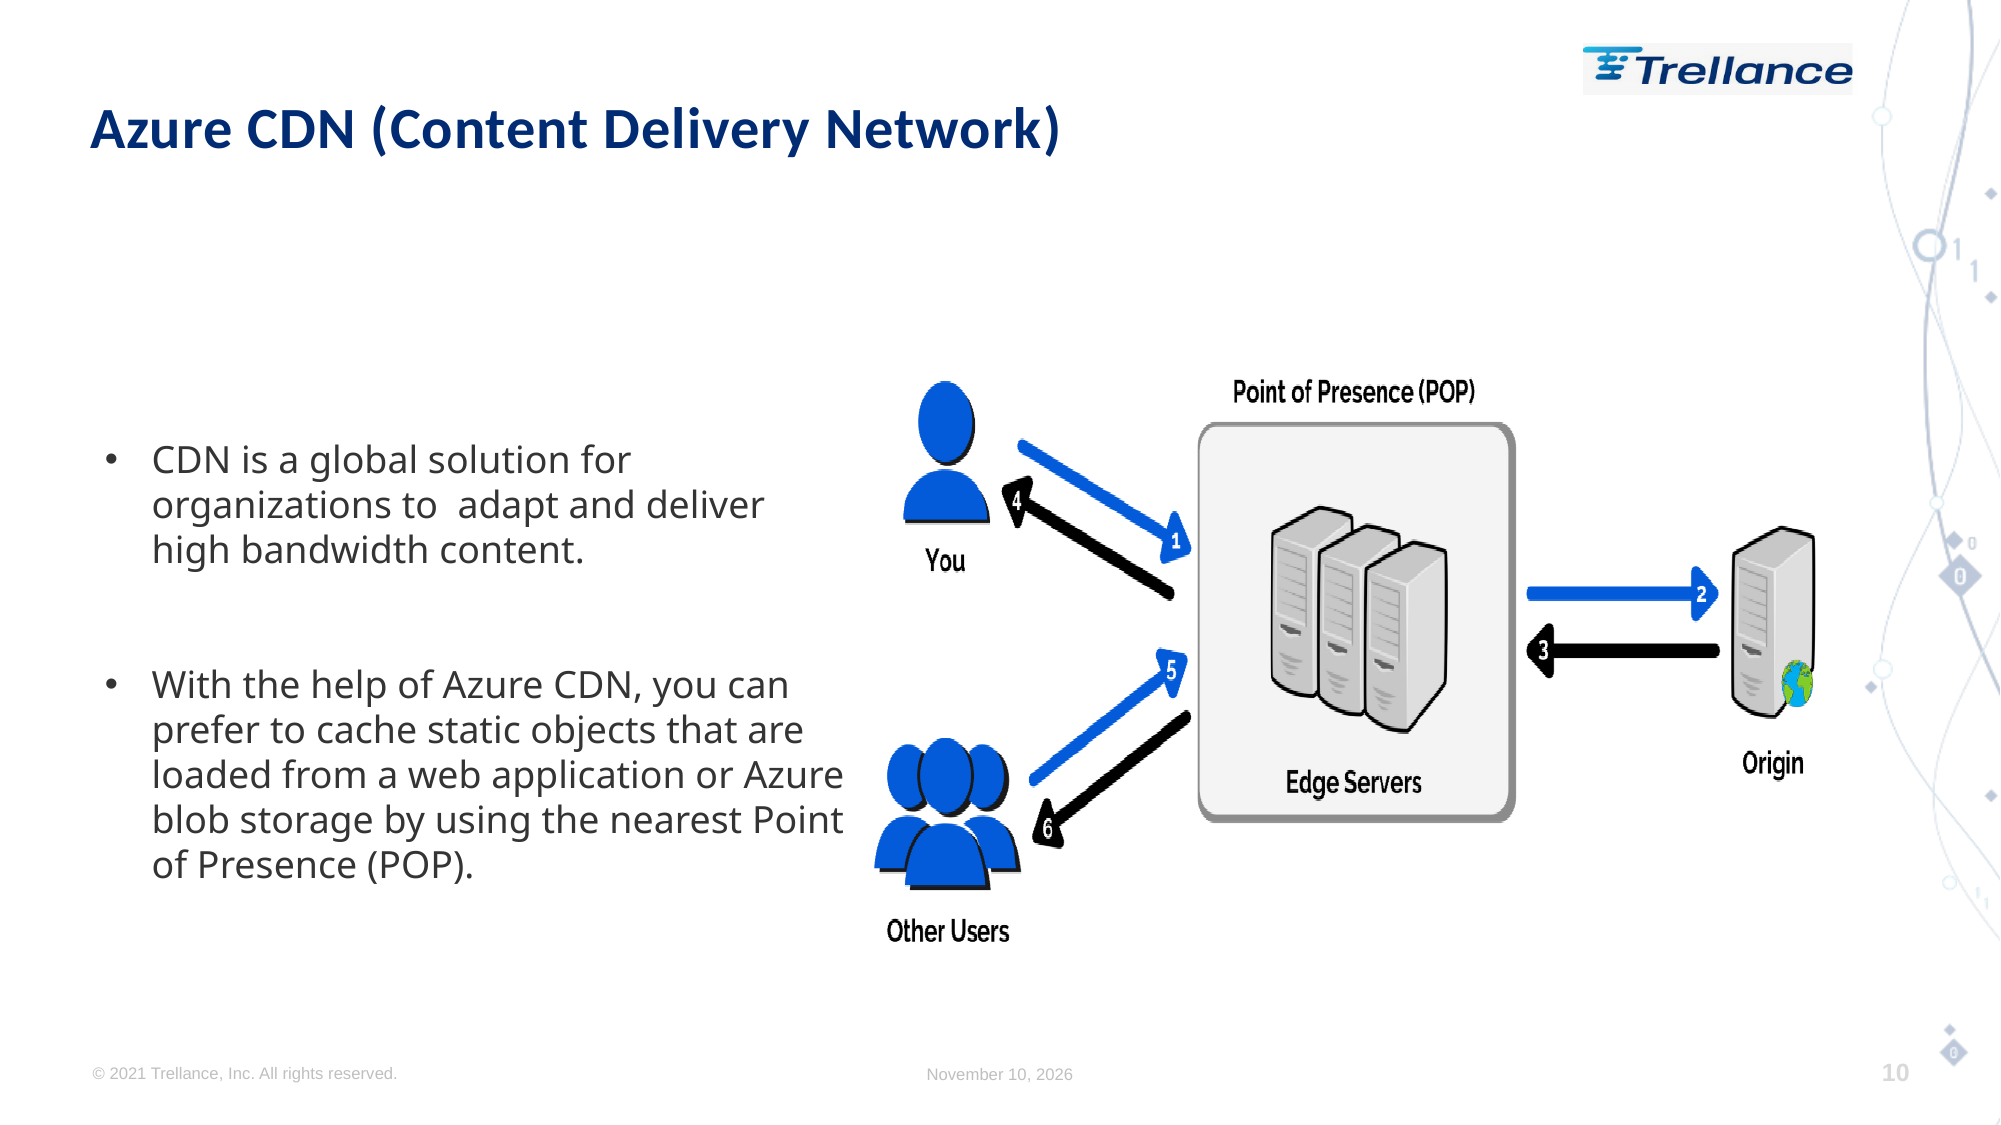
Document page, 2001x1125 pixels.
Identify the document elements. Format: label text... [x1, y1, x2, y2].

picture [1583, 43, 1859, 95]
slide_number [781, 1044, 1219, 1105]
slide_number 10 [1843, 1049, 1925, 1103]
text_box CDN is a global solution for organizations to adapt and deliver high bandwidth content. With the help of Azure CDN, you can prefer to cache static objects that are loaded from a web application or Azure blob storage by using the nearest Point of Presence (POP). [89, 428, 866, 894]
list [868, 306, 1858, 959]
title Azure CDN (Content Delivery Network) [90, 97, 1830, 158]
footer © 2021 Trellance, Inc. All rights reserved. [77, 1042, 753, 1103]
